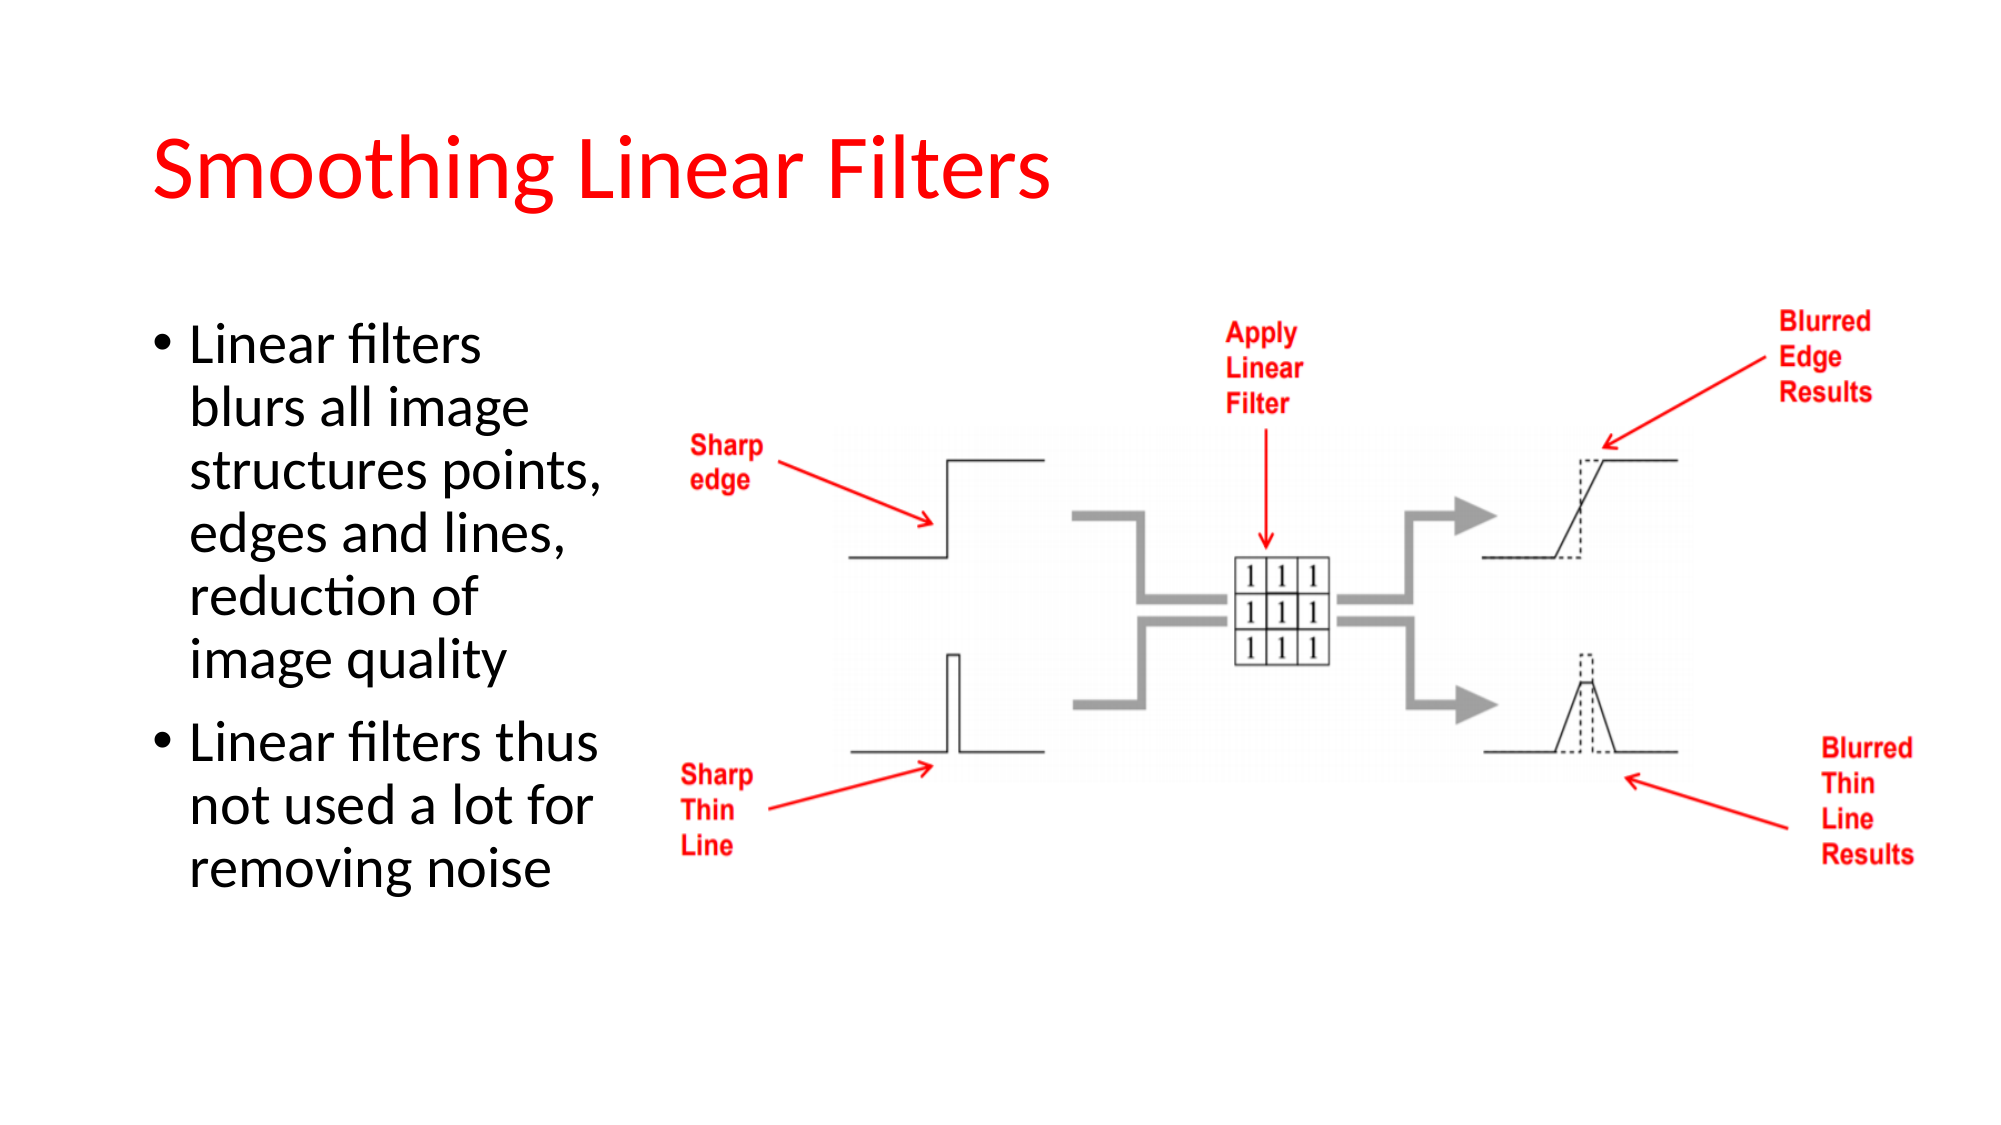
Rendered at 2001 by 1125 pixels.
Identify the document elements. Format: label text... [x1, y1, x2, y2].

title Smoothing Linear Filters [137, 59, 1863, 278]
list Linear filters blurs all image structures points, edges and lines, reduction of image quality Linear filters thus not used a lot for removing noise [137, 306, 620, 1014]
picture [656, 284, 1959, 917]
